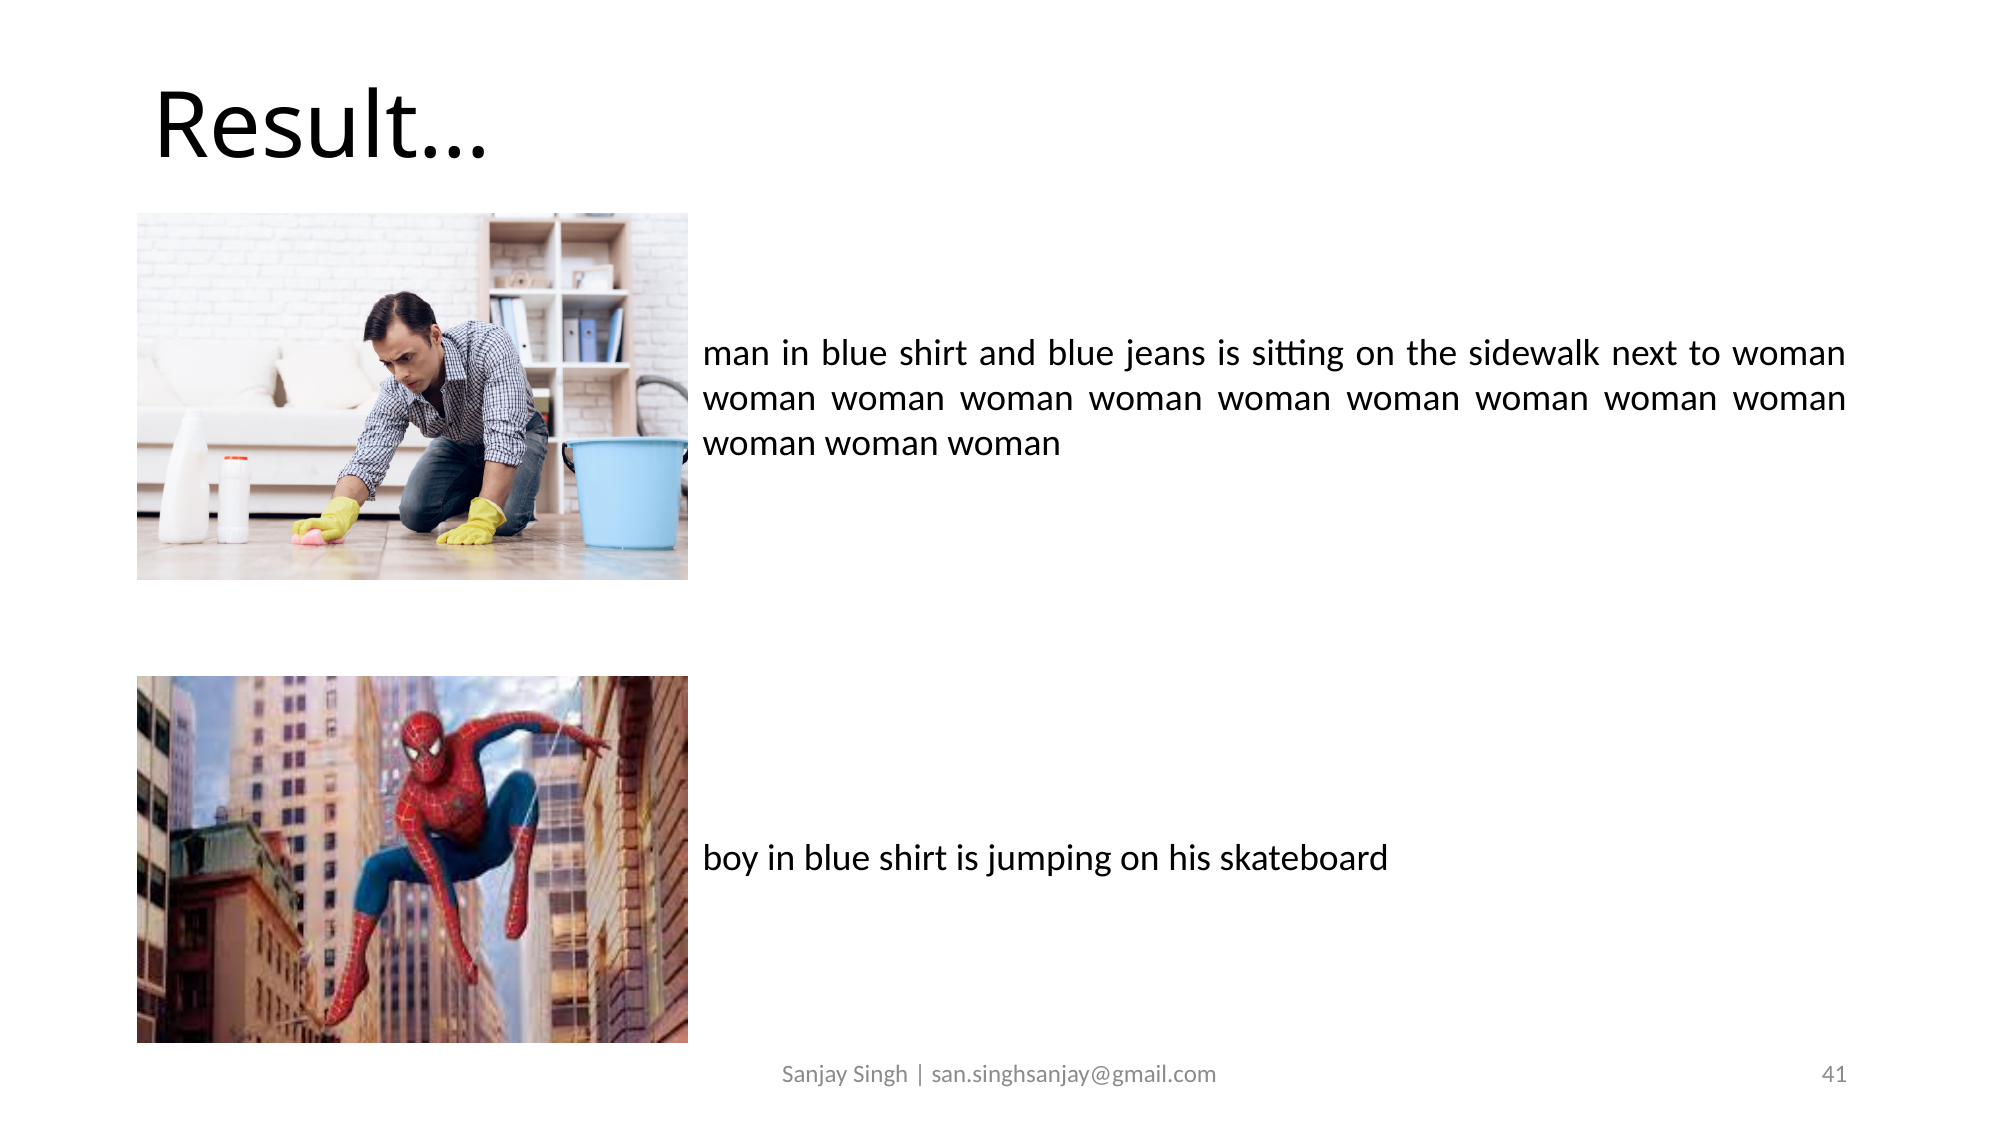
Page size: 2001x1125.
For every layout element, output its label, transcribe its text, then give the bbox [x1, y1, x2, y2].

text_box boy in blue shirt is jumping on his skateboard [688, 825, 1863, 885]
picture [137, 213, 688, 580]
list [137, 676, 688, 1043]
footer Sanjay Singh | san.singhsanjay@gmail.com [662, 1042, 1338, 1103]
text_box man in blue shirt and blue jeans is sitting on the sidewalk next to woman woman woman woman woman woman woman woman woman woman woman woman woman [688, 320, 1863, 471]
title Result… [137, 59, 1863, 196]
slide_number 41 [1412, 1042, 1863, 1103]
